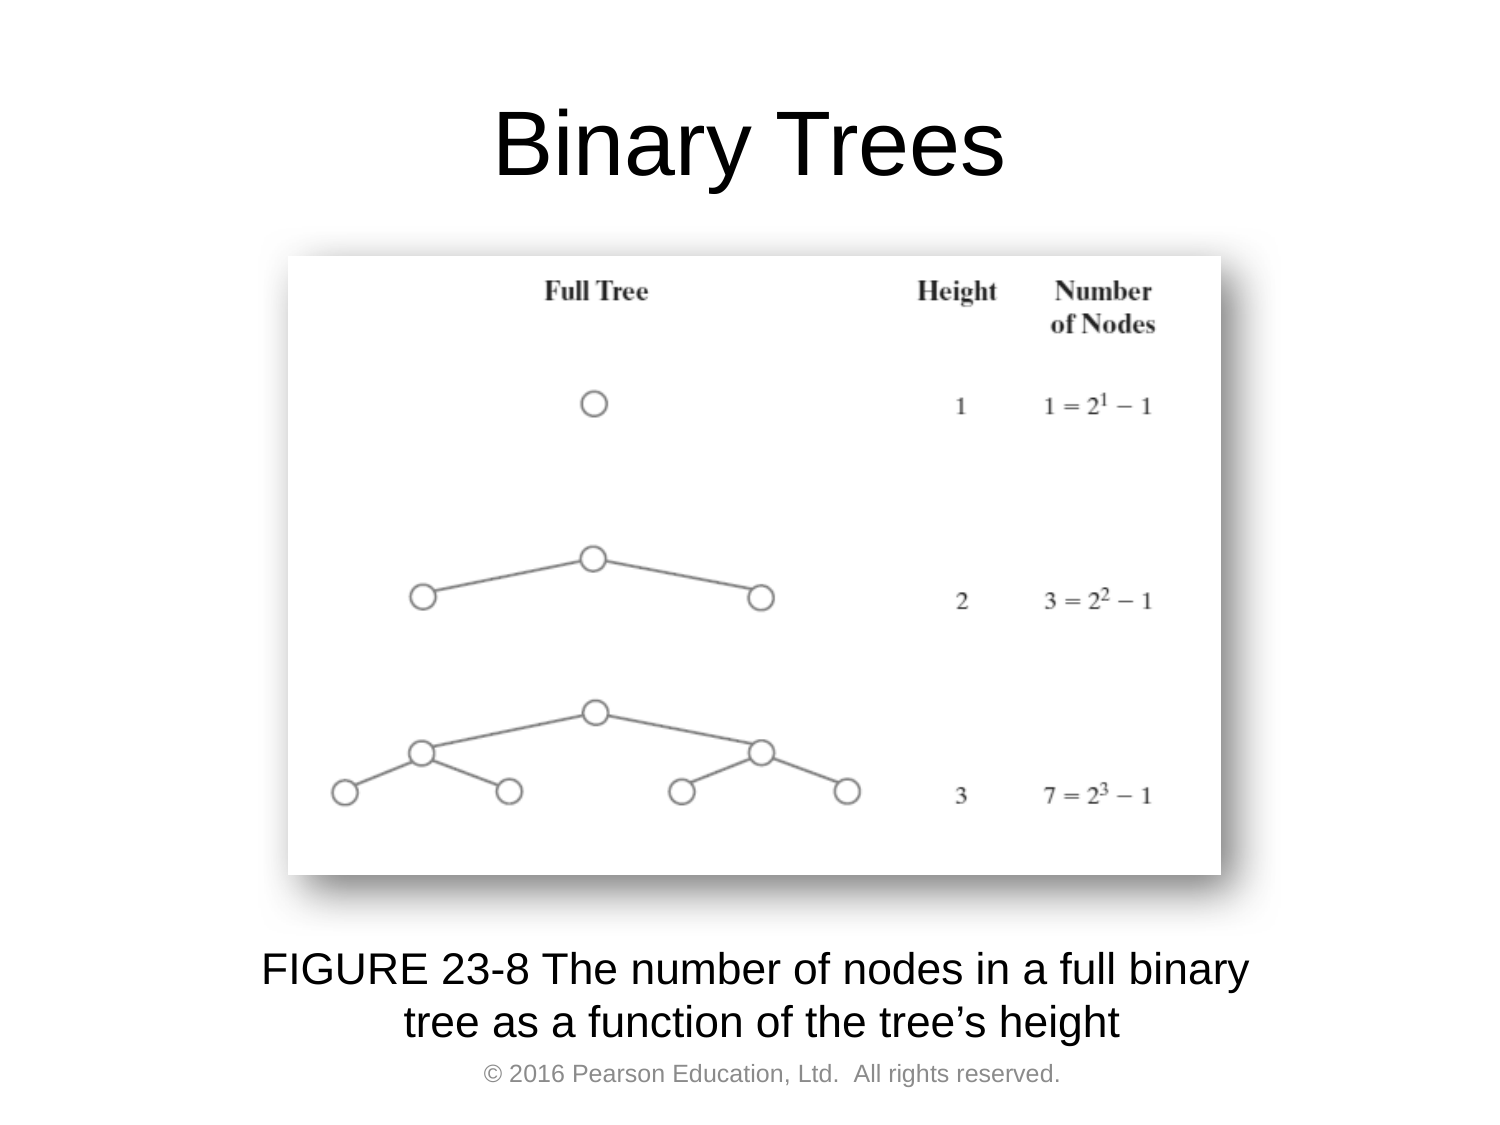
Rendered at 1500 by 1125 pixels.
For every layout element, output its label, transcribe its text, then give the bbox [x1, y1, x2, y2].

title Binary Trees [75, 45, 1425, 233]
picture [288, 255, 1222, 876]
footer © 2016 Pearson Education, Ltd. All rights reserved. [112, 1042, 1434, 1103]
list FIGURE 23-8 The number of nodes in a full binary tree as a function of the tree’s height [114, 932, 1411, 1042]
